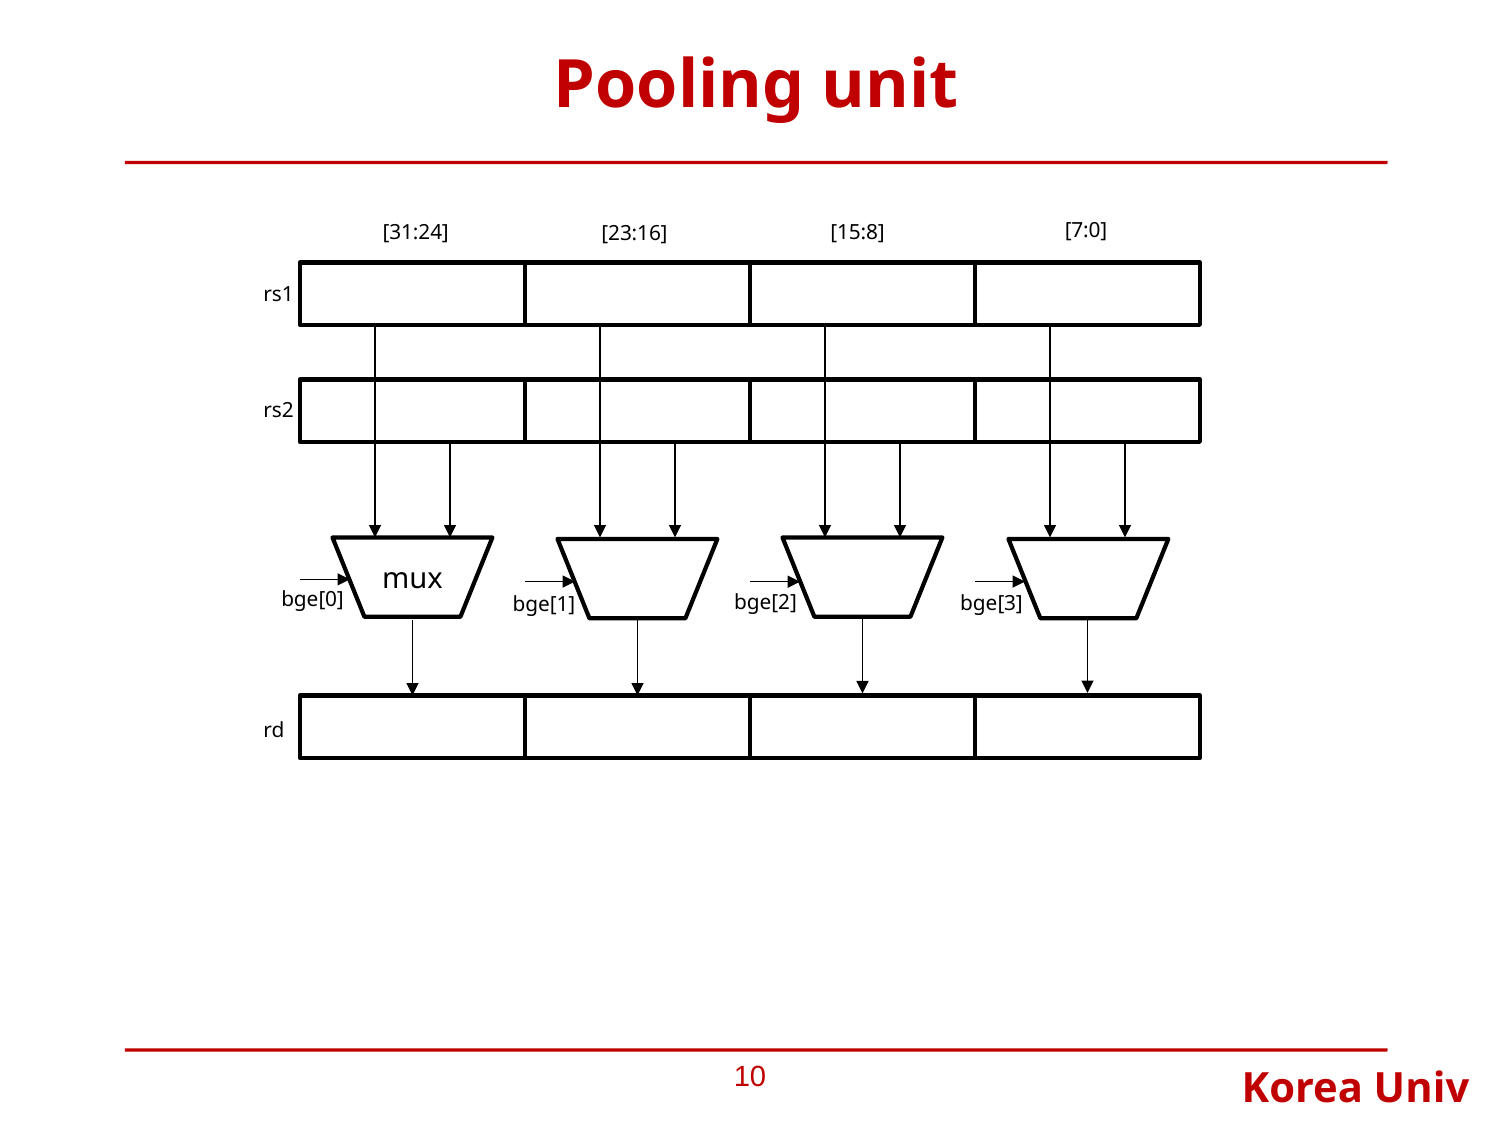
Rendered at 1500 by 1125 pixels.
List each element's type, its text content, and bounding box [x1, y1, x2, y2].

text_box [780, 535, 945, 619]
text_box [15:8] [815, 211, 918, 247]
text_box rd [248, 709, 294, 745]
text_box bge[3] [945, 582, 1047, 618]
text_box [1054, 379, 1201, 443]
text_box [7:0] [1050, 209, 1152, 245]
text_box bge[0] [266, 578, 368, 614]
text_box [829, 379, 1045, 443]
text_box mux [330, 535, 495, 619]
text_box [604, 379, 820, 443]
text_box [1006, 536, 1171, 621]
text_box [555, 536, 720, 621]
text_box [299, 379, 370, 443]
text_box rs1 [248, 273, 294, 309]
text_box rs2 [248, 389, 294, 426]
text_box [379, 379, 595, 443]
text_box [31:24] [368, 211, 470, 247]
slide_number 10 [618, 1049, 882, 1125]
text_box bge[1] [498, 583, 600, 619]
text_box [23:16] [586, 212, 689, 248]
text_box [299, 695, 1201, 759]
title Pooling unit [125, 12, 1388, 150]
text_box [299, 262, 1201, 326]
text_box bge[2] [719, 581, 821, 617]
